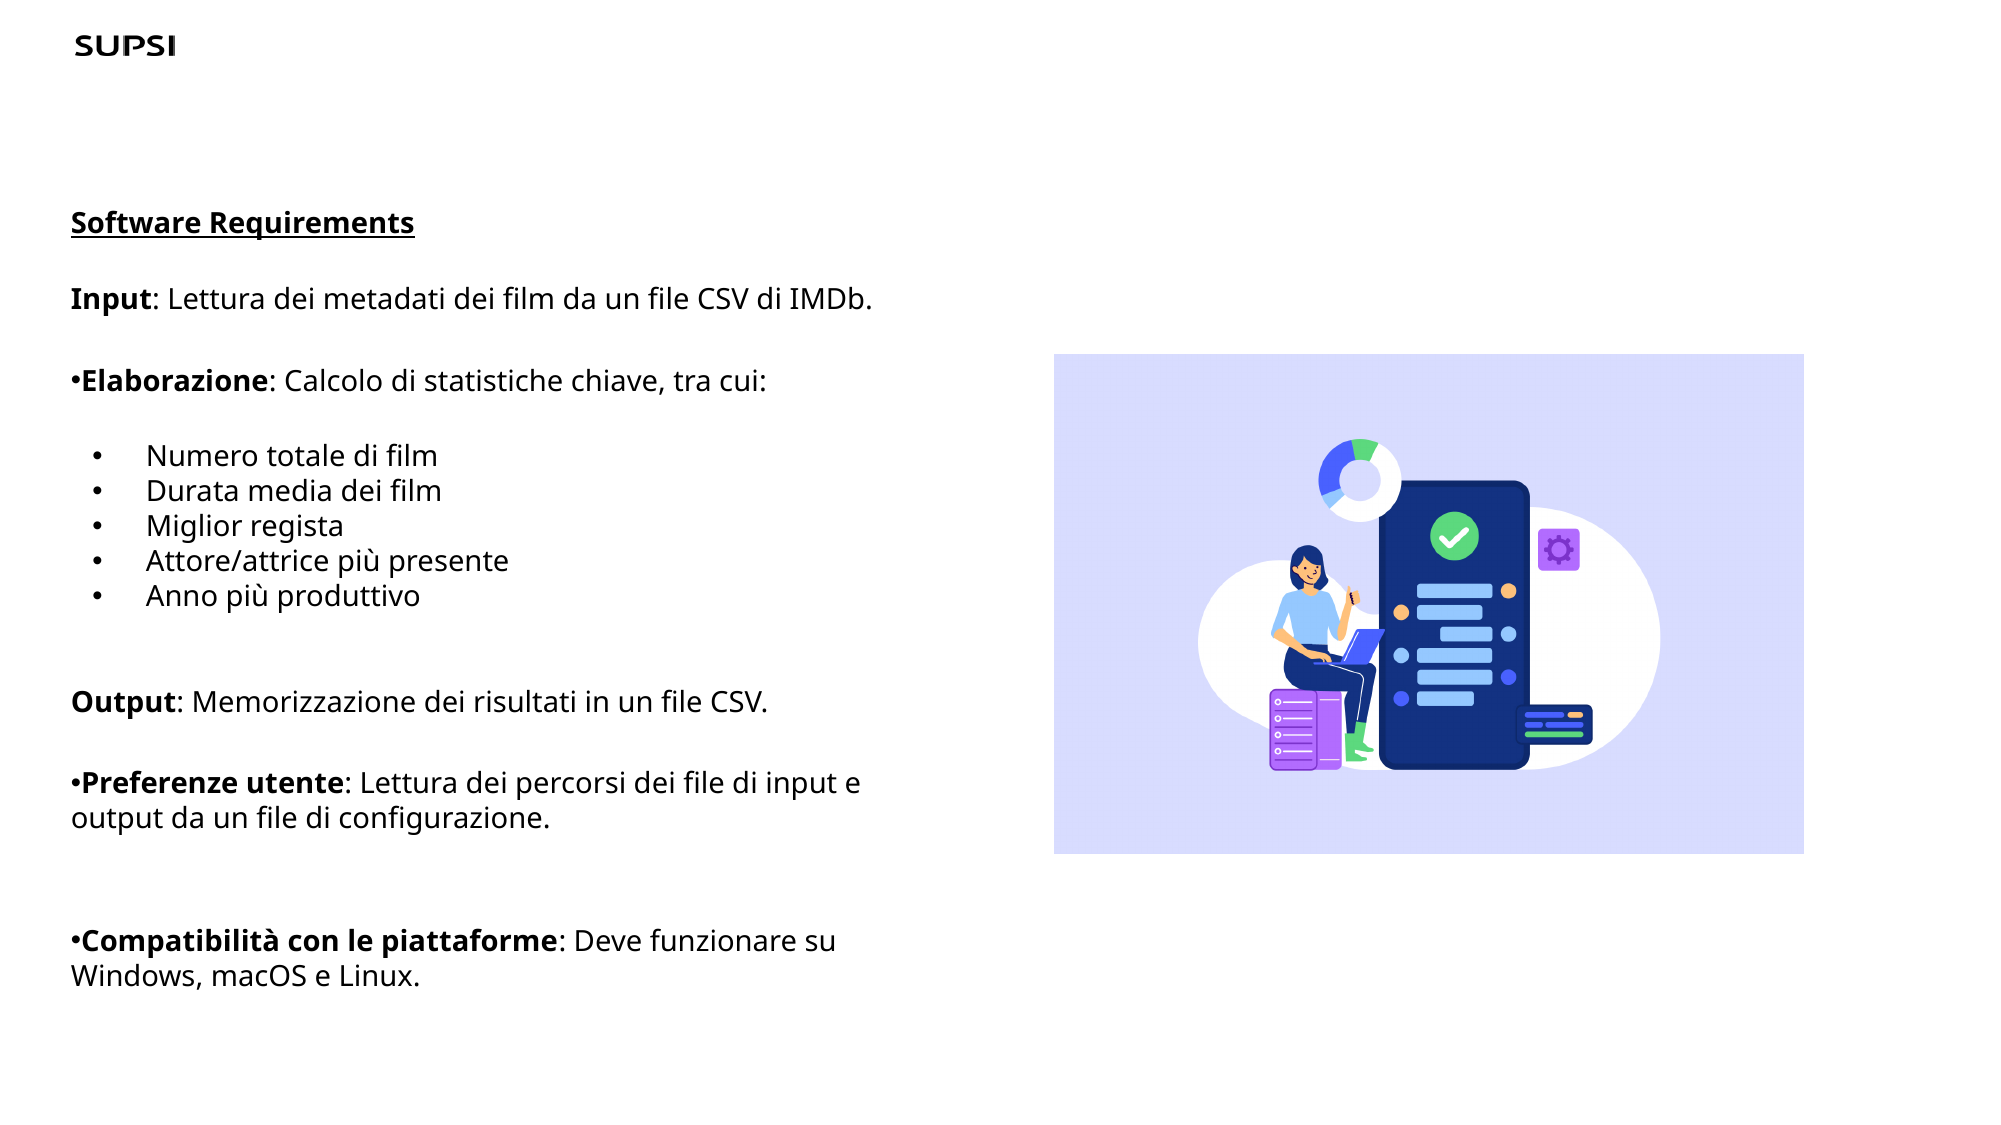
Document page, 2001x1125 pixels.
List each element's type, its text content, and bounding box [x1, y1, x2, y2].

picture [75, 35, 175, 56]
list Software Requirements Input: Lettura dei metadati dei film da un file CSV di IMDb. Elaborazione: Calcolo di statistiche chiave, tra cui: Numero totale di film Durata media dei film Miglior regista Attore/attrice più presente Anno più produttivo Output: Memorizzazione dei risultati in un file CSV. Preferenze utente: Lettura dei percorsi dei file di input e output da un file di configurazione. Compatibilità con le piattaforme: Deve funzionare su Windows, macOS e Linux. [70, 204, 906, 1110]
picture [1053, 354, 1804, 855]
